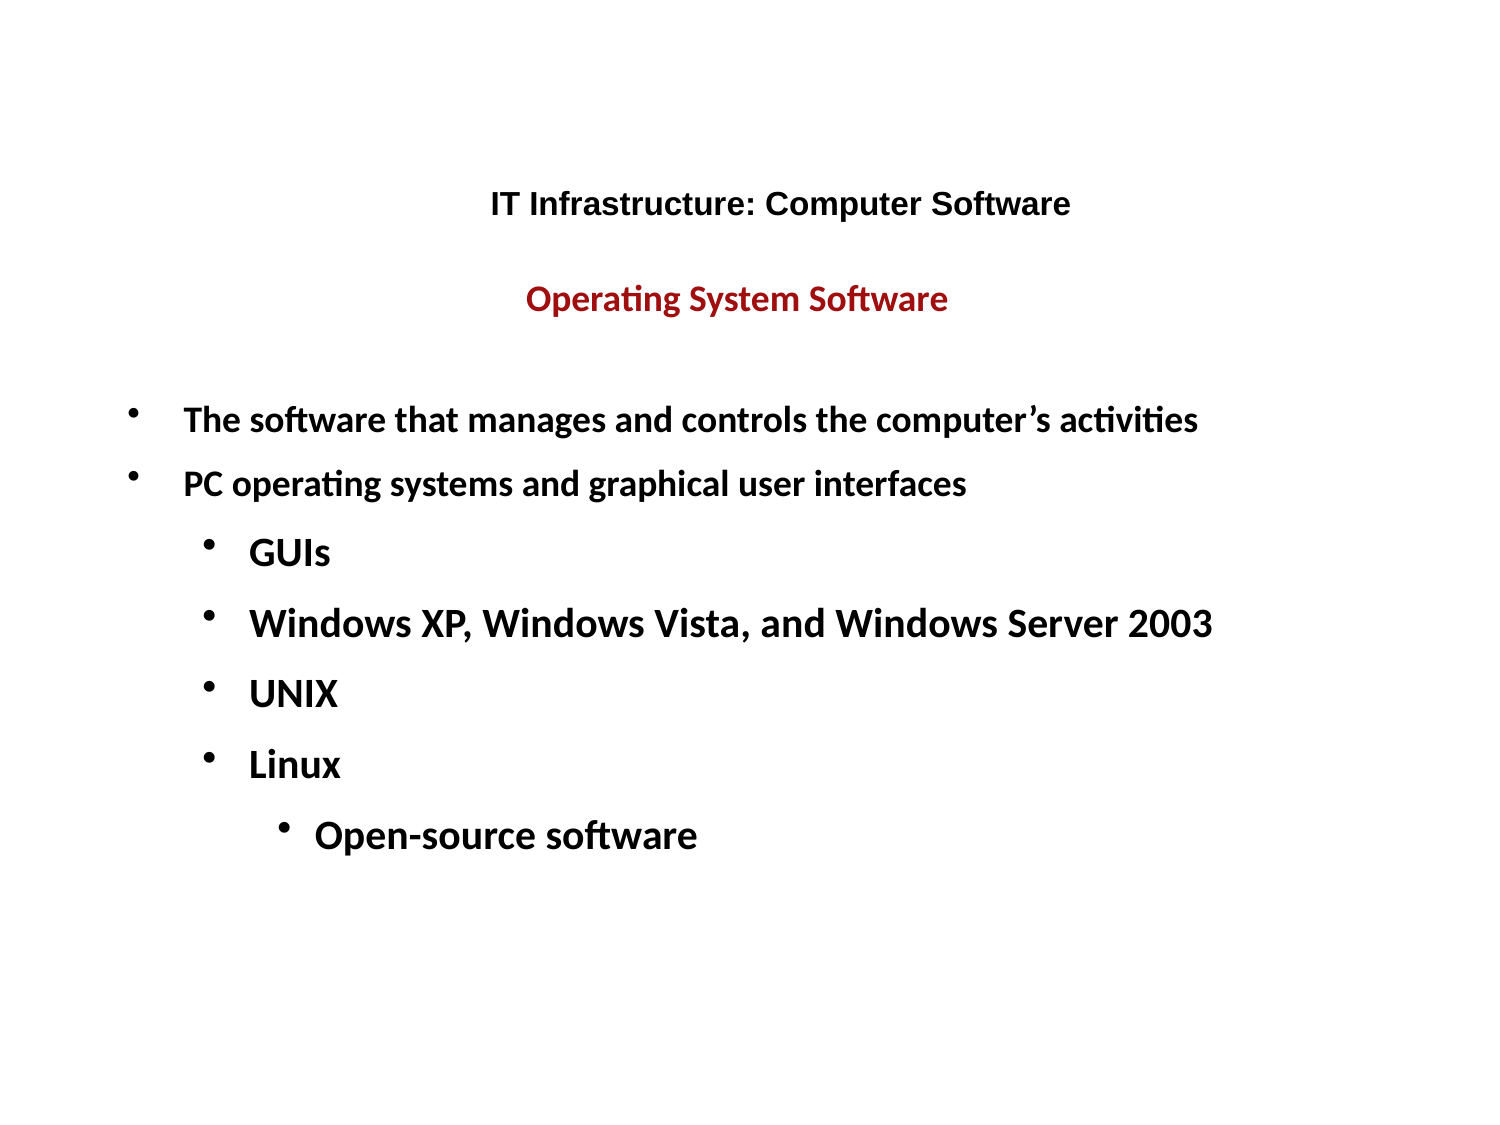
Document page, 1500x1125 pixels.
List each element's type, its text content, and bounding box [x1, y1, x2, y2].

text_box Operating System Software [125, 266, 1350, 327]
text_box The software that manages and controls the computer’s activities PC operating systems and graphical user interfaces GUIs Windows XP, Windows Vista, and Windows Server 2003 UNIX Linux Open-source software [112, 387, 1388, 1038]
text_box IT Infrastructure: Computer Software [237, 174, 1325, 230]
